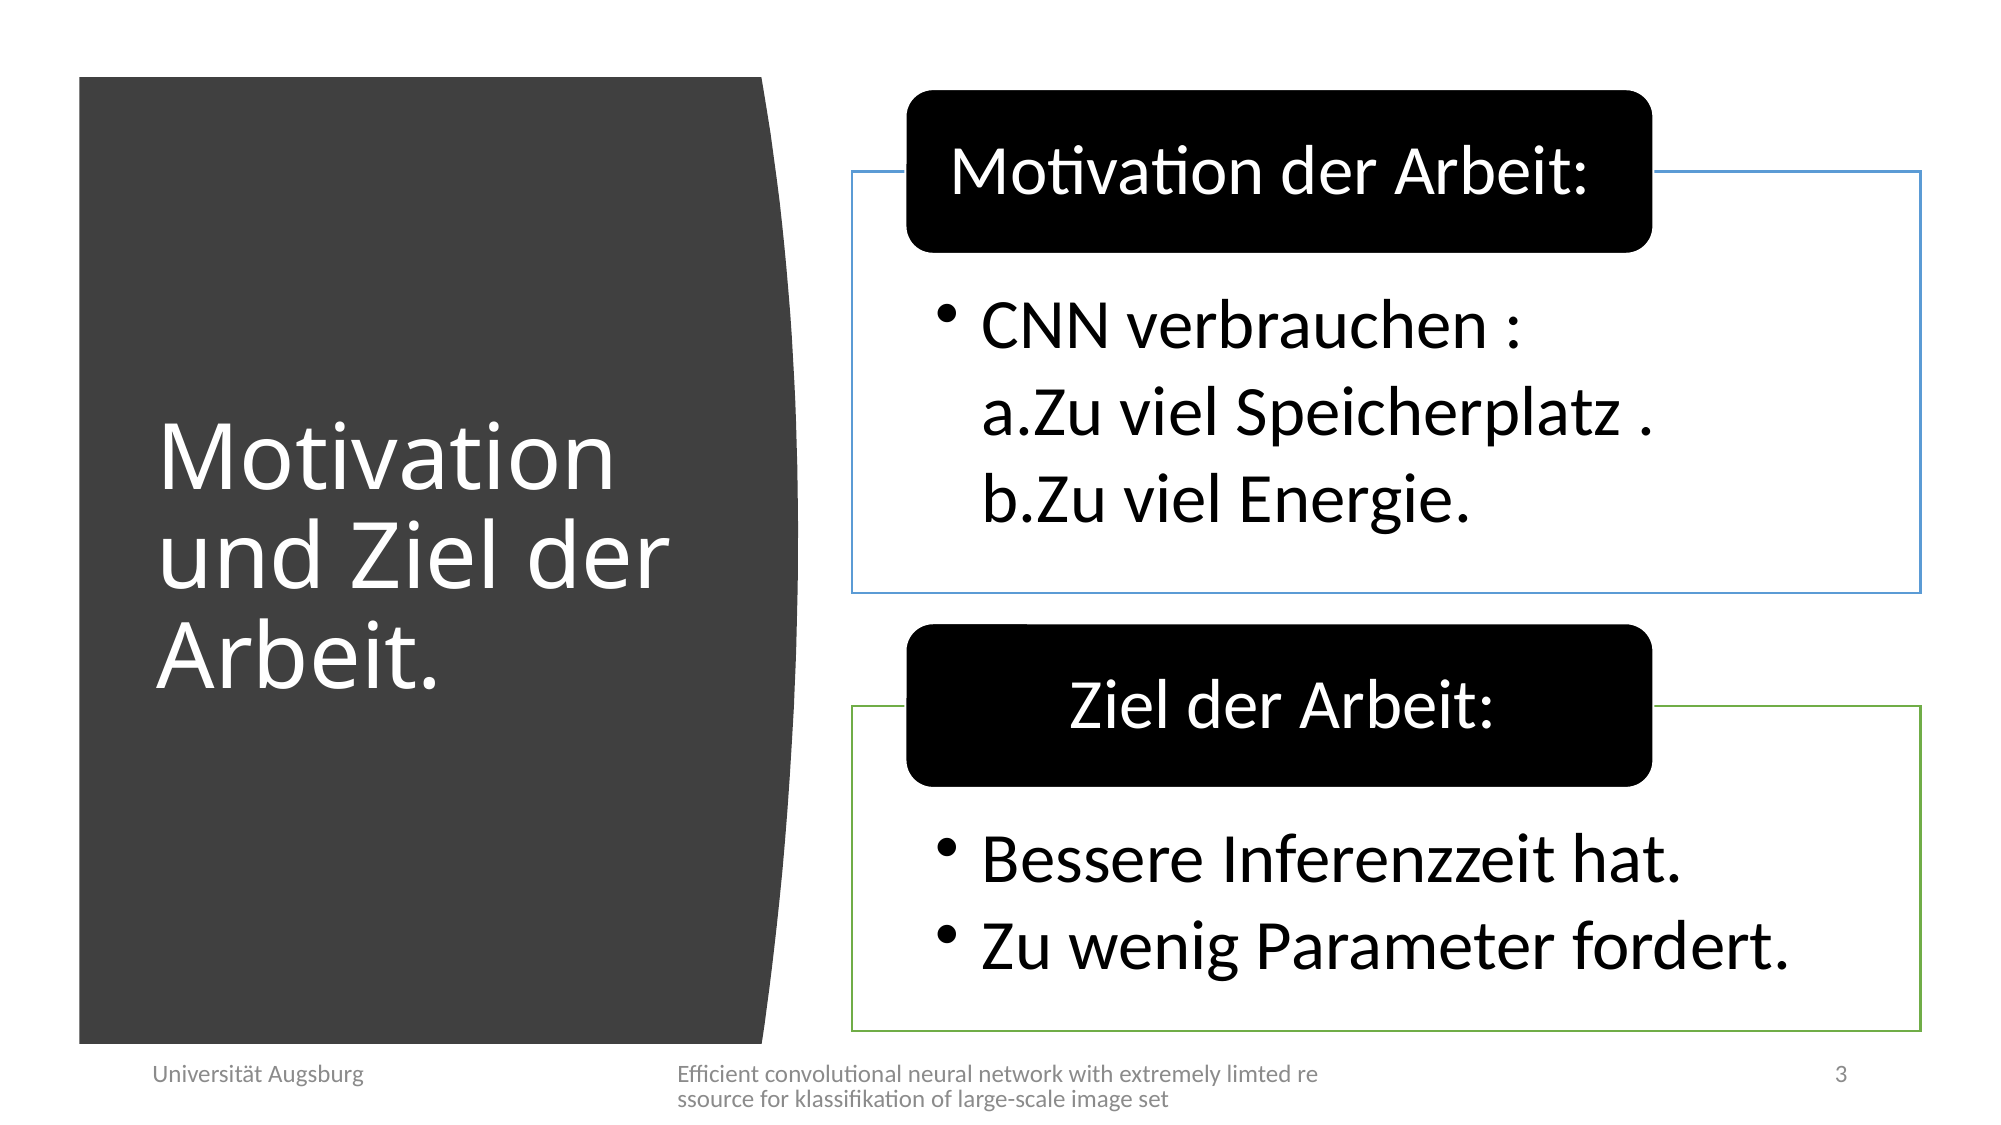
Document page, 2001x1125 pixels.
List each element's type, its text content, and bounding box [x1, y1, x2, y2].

slide_number 3 [1412, 1043, 1863, 1103]
slide_number Universität Augsburg [137, 1042, 588, 1103]
title Motivation und Ziel der Arbeit. [141, 166, 702, 953]
text_box [78, 76, 800, 1045]
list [852, 77, 1921, 1043]
footer Efficient convolutional neural network with extremely limted ressource for klassifikation of large-scale image set [662, 1042, 1338, 1103]
